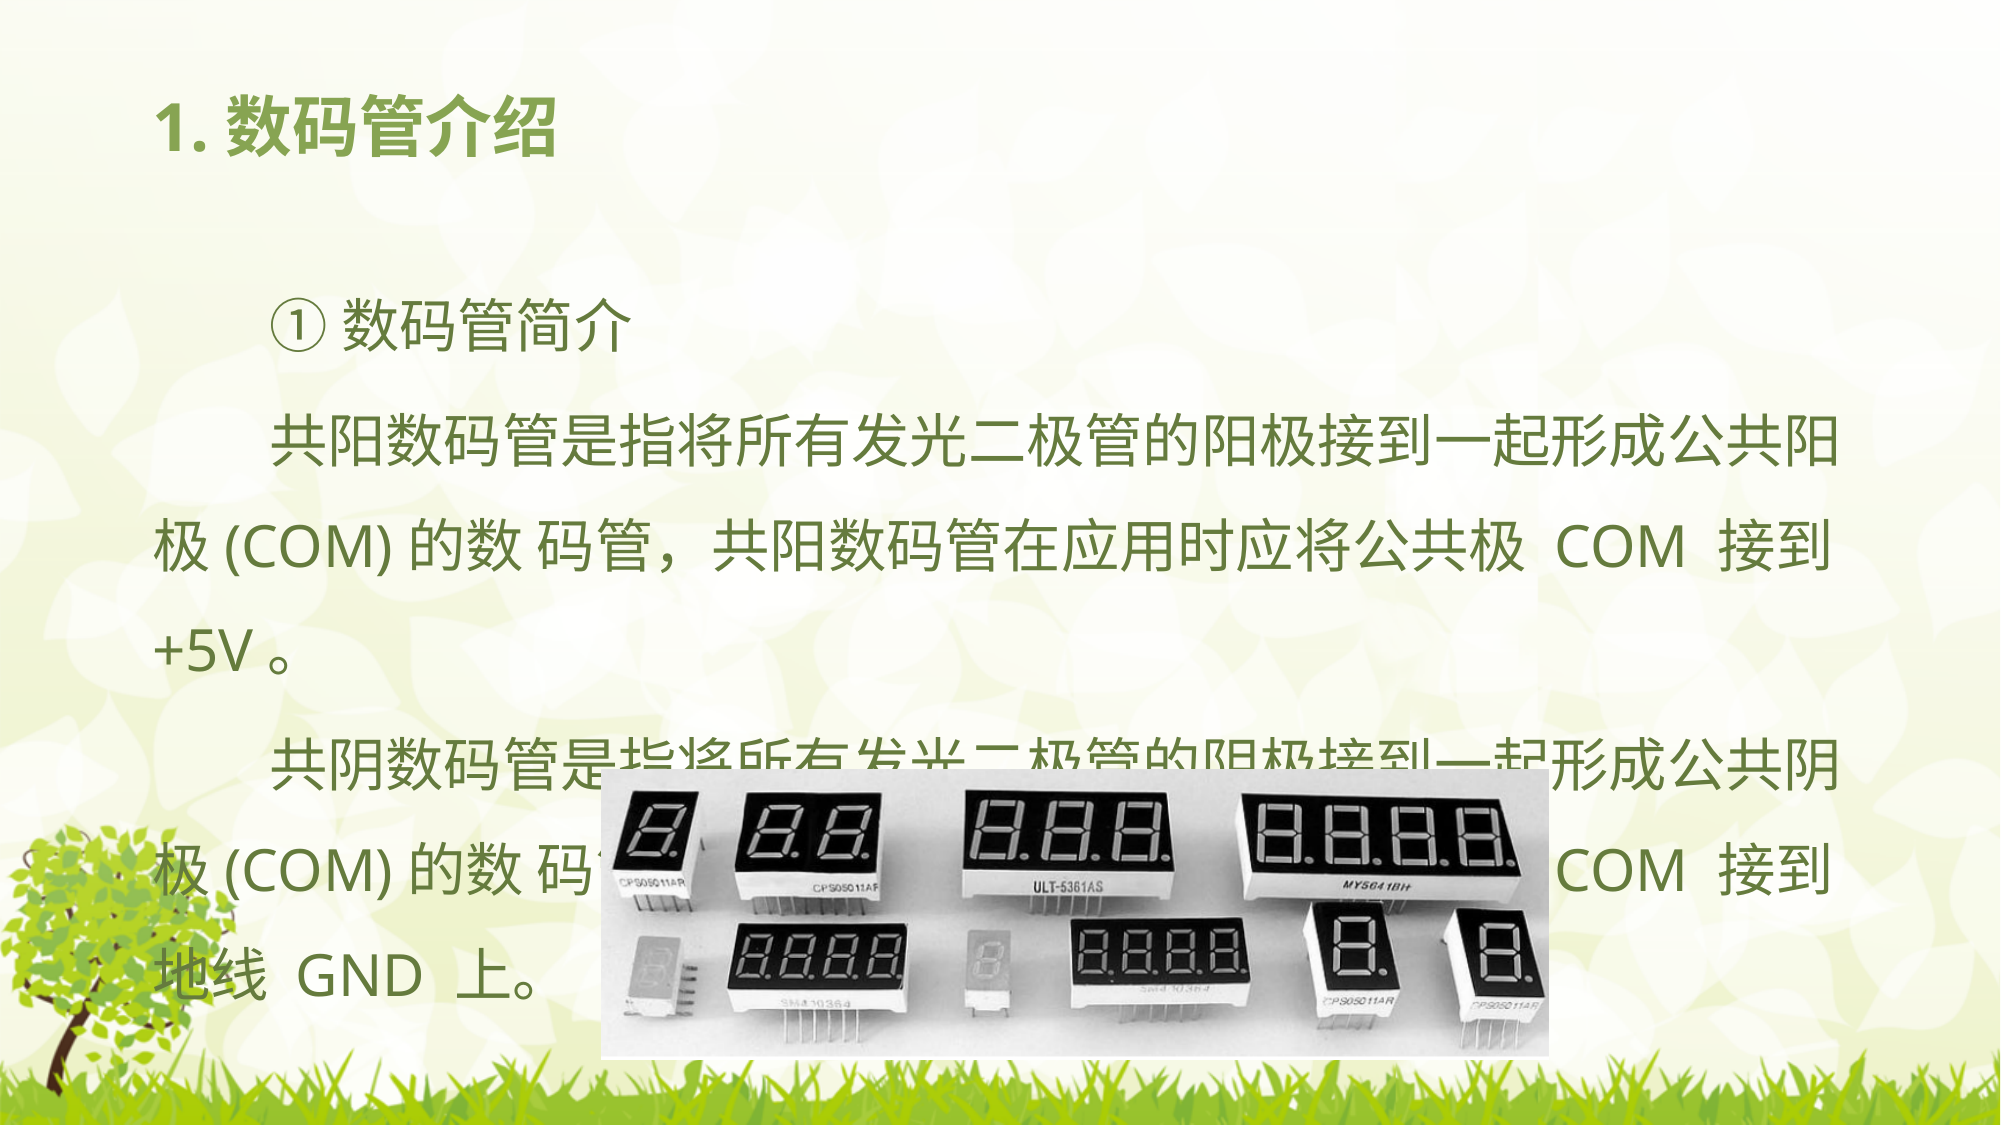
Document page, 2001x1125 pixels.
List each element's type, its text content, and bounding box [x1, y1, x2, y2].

title 1.数码管介绍 [137, 59, 1863, 200]
picture [0, 0, 2001, 1125]
list ①数码管简介 共阳数码管是指将所有发光二极管的阳极接到一起形成公共阳极(COM)的数 码管，共阳数码管在应用时应将公共极 COM 接到+5V。 共阴数码管是指将所有发光二极管的阴极接到一起形成公共阴极(COM)的数 码管，共阴数码管在应用时应将公共极 COM 接到地线 GND 上。 [137, 246, 1863, 1041]
